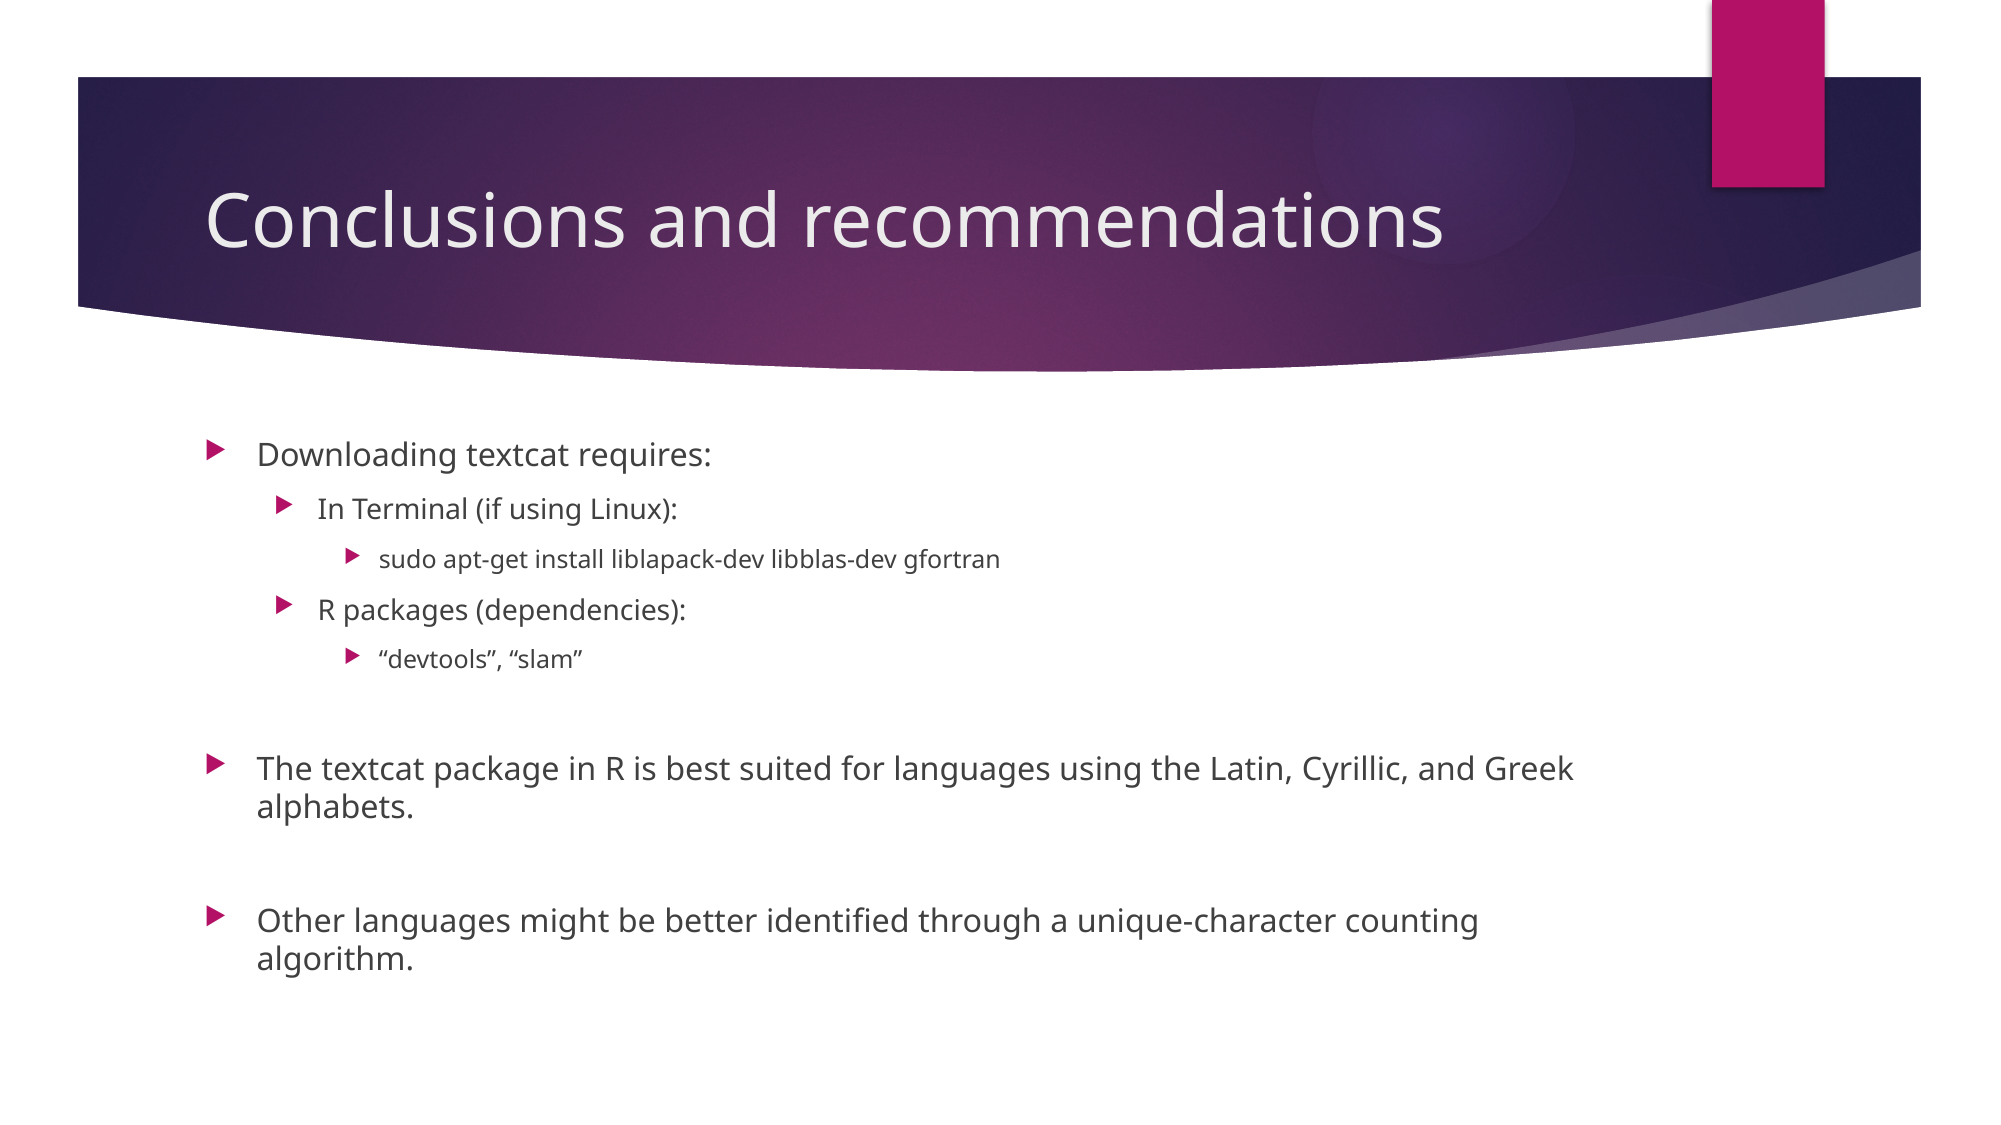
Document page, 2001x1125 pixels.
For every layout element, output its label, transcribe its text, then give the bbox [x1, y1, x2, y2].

list Downloading textcat requires: In Terminal (if using Linux): sudo apt-get install liblapack-dev libblas-dev gfortran R packages (dependencies): “devtools”, “slam” The textcat package in R is best suited for languages using the Latin, Cyrillic, and Greek alphabets. Other languages might be better identified through a unique-character counting algorithm. [189, 427, 1638, 988]
title Conclusions and recommendations [189, 159, 1627, 276]
